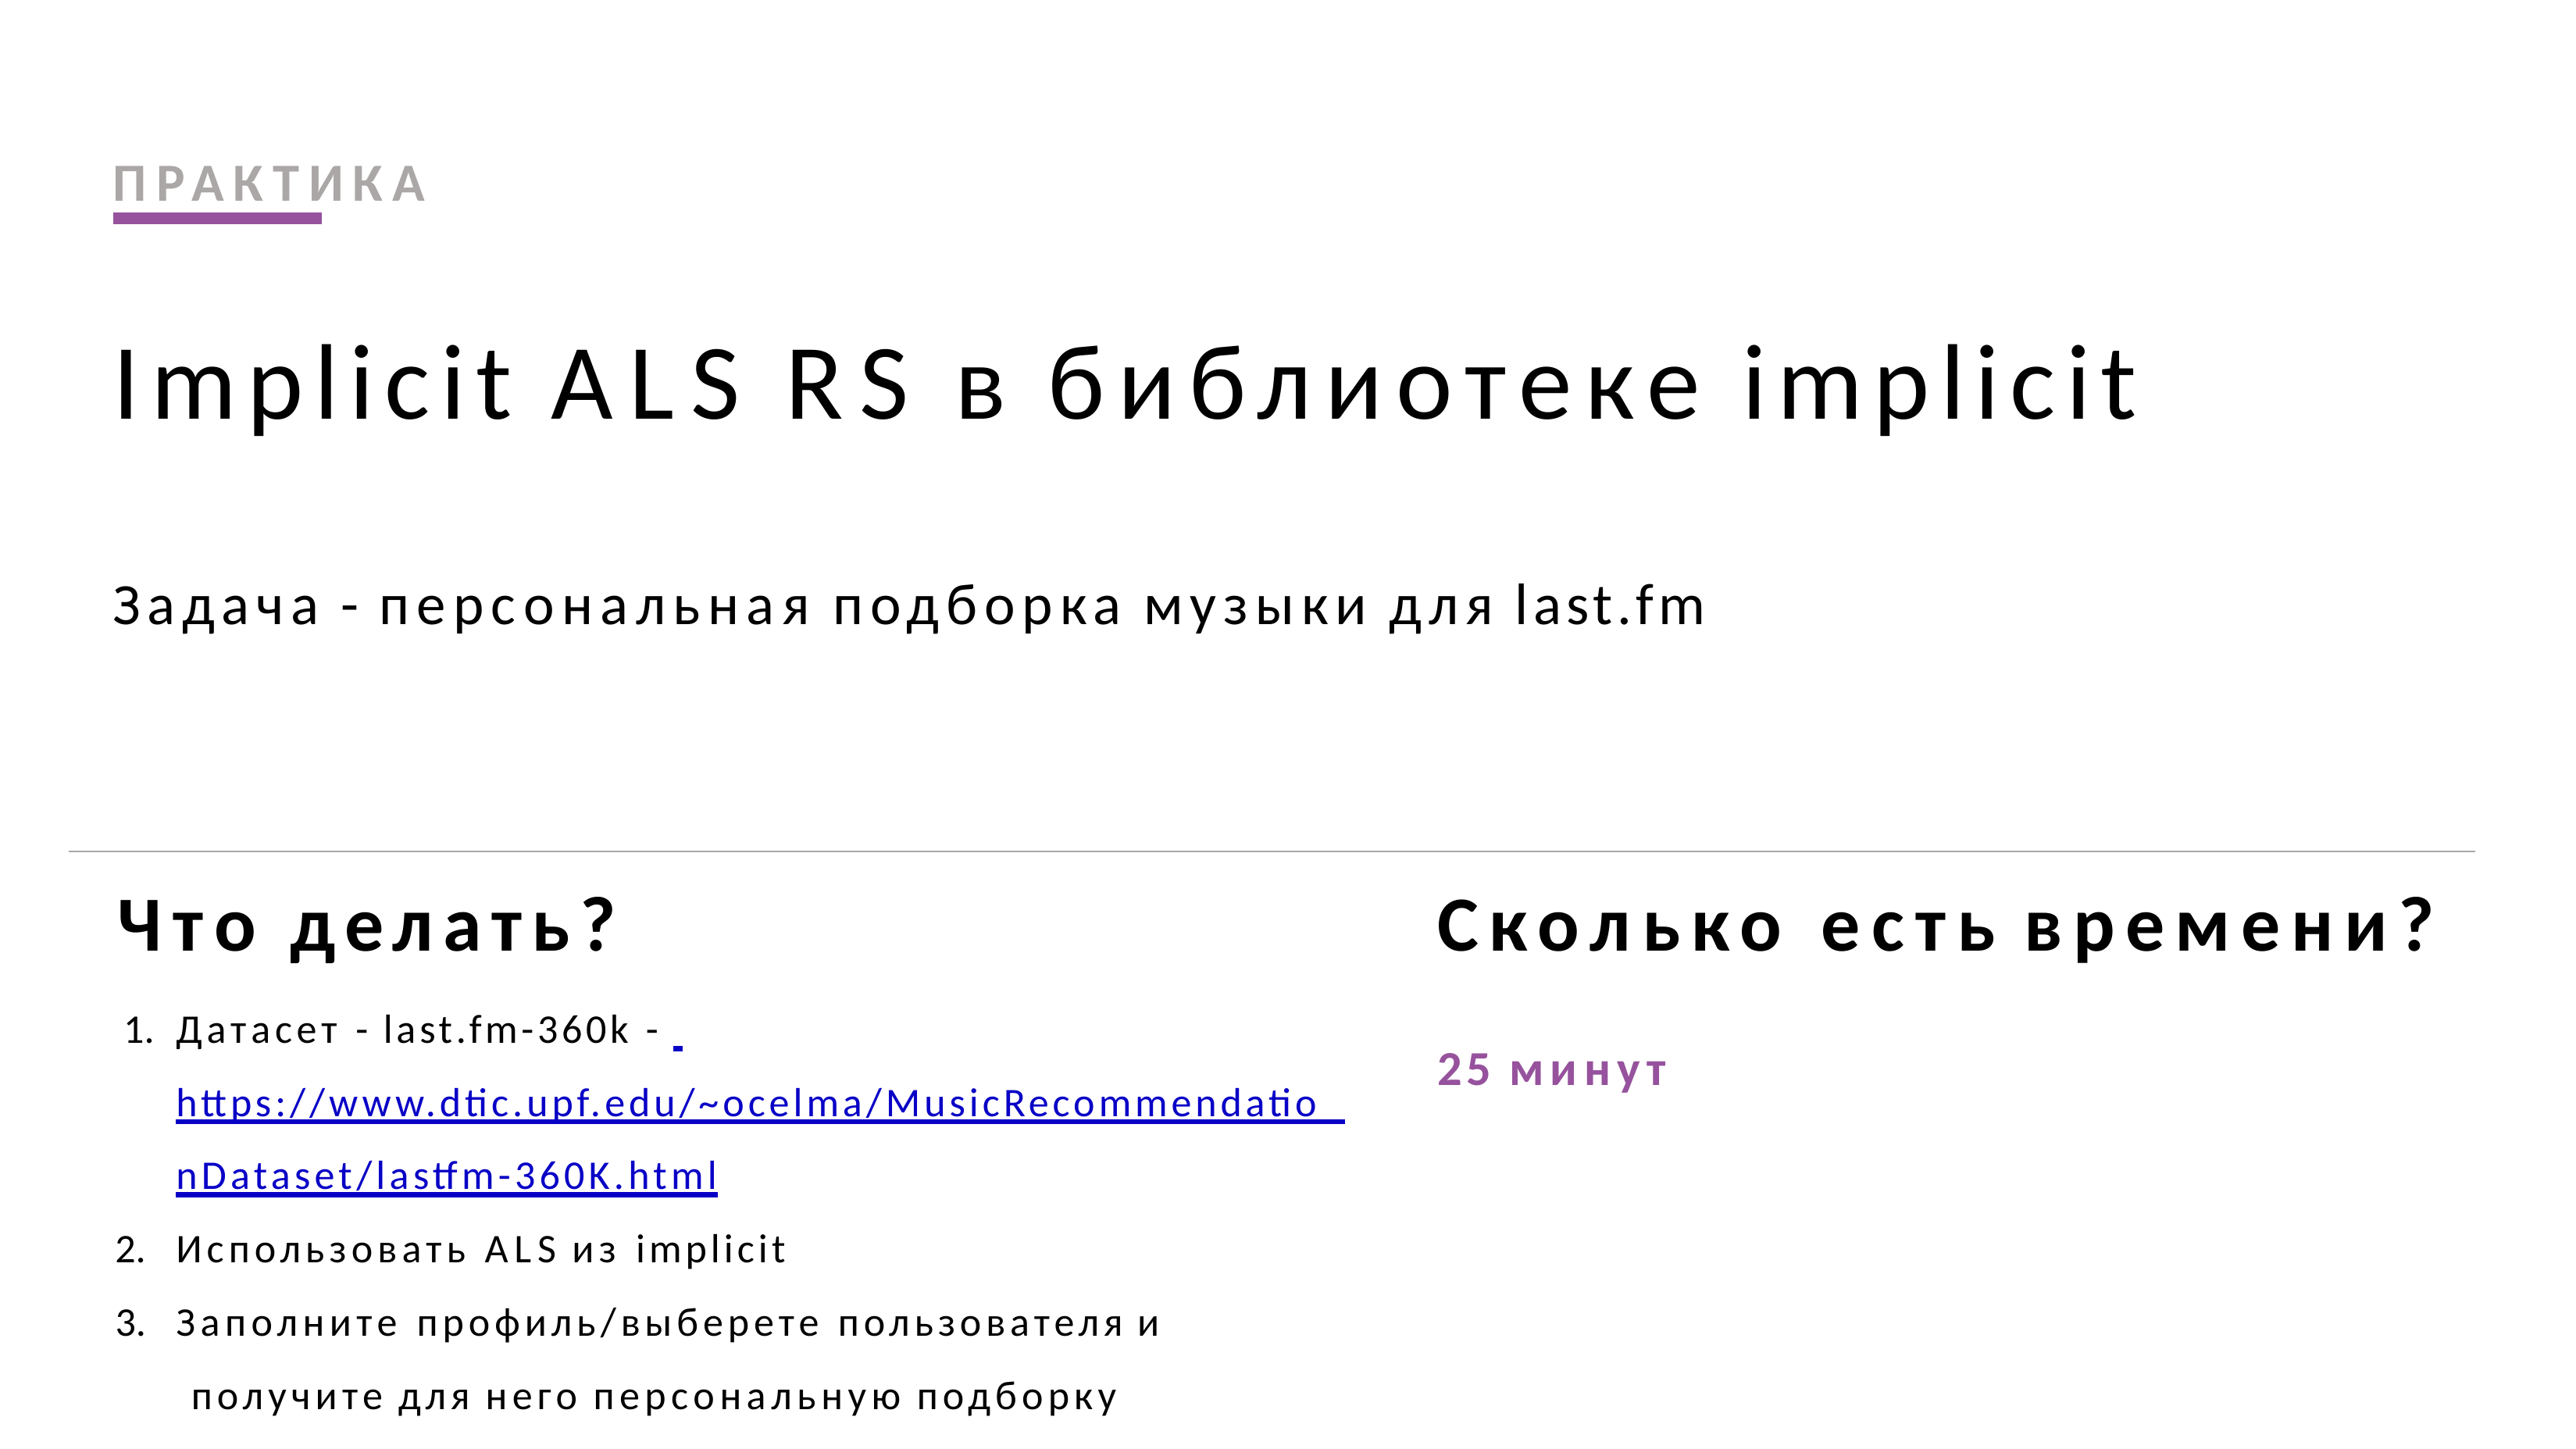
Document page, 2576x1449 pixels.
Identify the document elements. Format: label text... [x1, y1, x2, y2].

text_box Что делать? Датасет - last.fm-360k - https://www.dtic.upf.edu/~ocelma/MusicRecommendatio nDataset/lastfm-360K.html Использовать ALS из implicit Заполните профиль/выберете пользователя и получите для него персональную подборку [113, 871, 1349, 1418]
title Implicit ALS RS в библиотеке implicit [112, 310, 2159, 554]
text_box ПРАКТИКА [111, 145, 441, 212]
text_box Задача - персональная подборка музыки для last.fm [112, 564, 1719, 637]
text_box Сколько есть времени? 25 минут [1436, 871, 2450, 1095]
